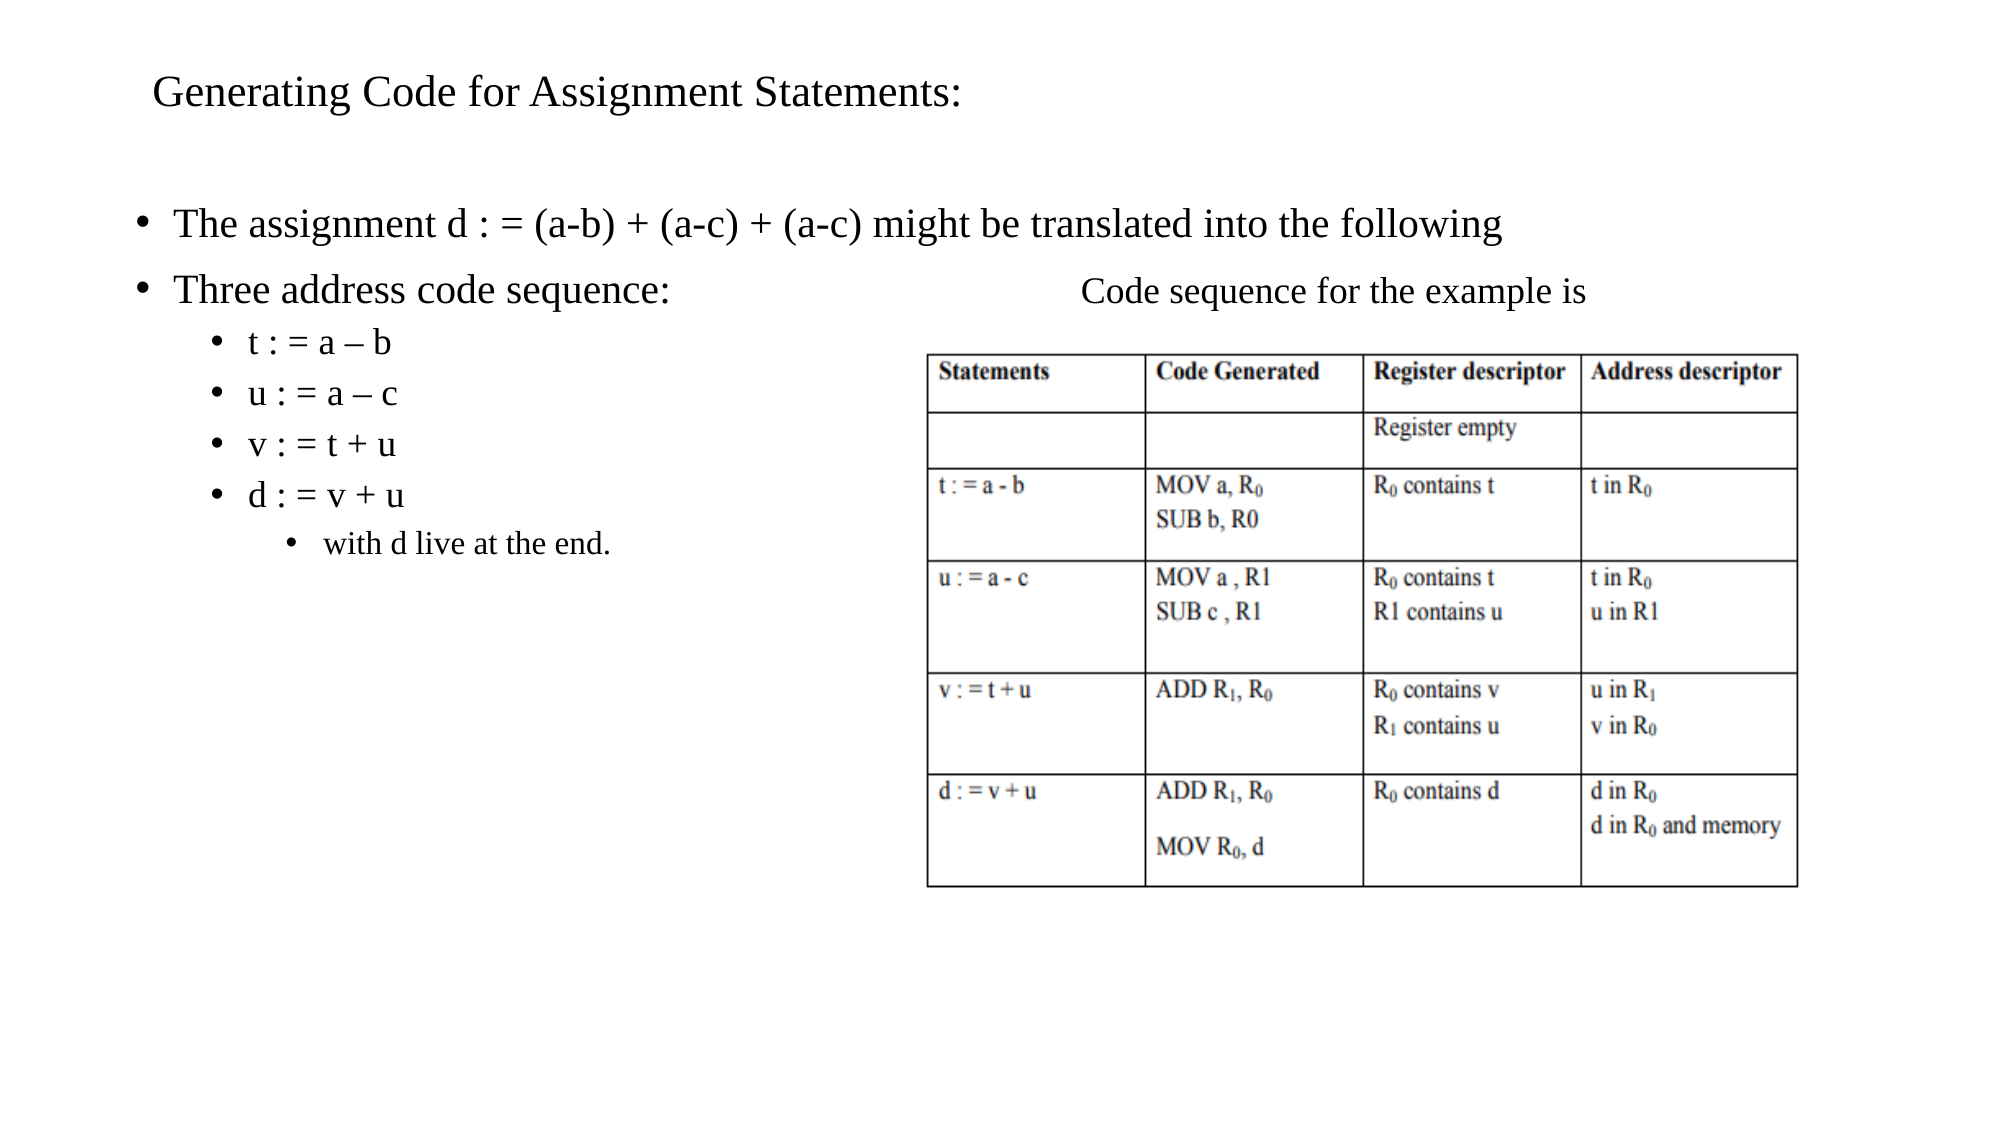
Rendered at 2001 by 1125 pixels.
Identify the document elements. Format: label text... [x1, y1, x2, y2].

picture [914, 338, 1828, 925]
list The assignment d : = (a-b) + (a-c) + (a-c) might be translated into the following Three address code sequence: Code sequence for the example is t : = a – b u : = a – c v : = t + u d : = v + u with d live at the end. [120, 193, 1846, 908]
title Generating Code for Assignment Statements: [137, 59, 1863, 178]
